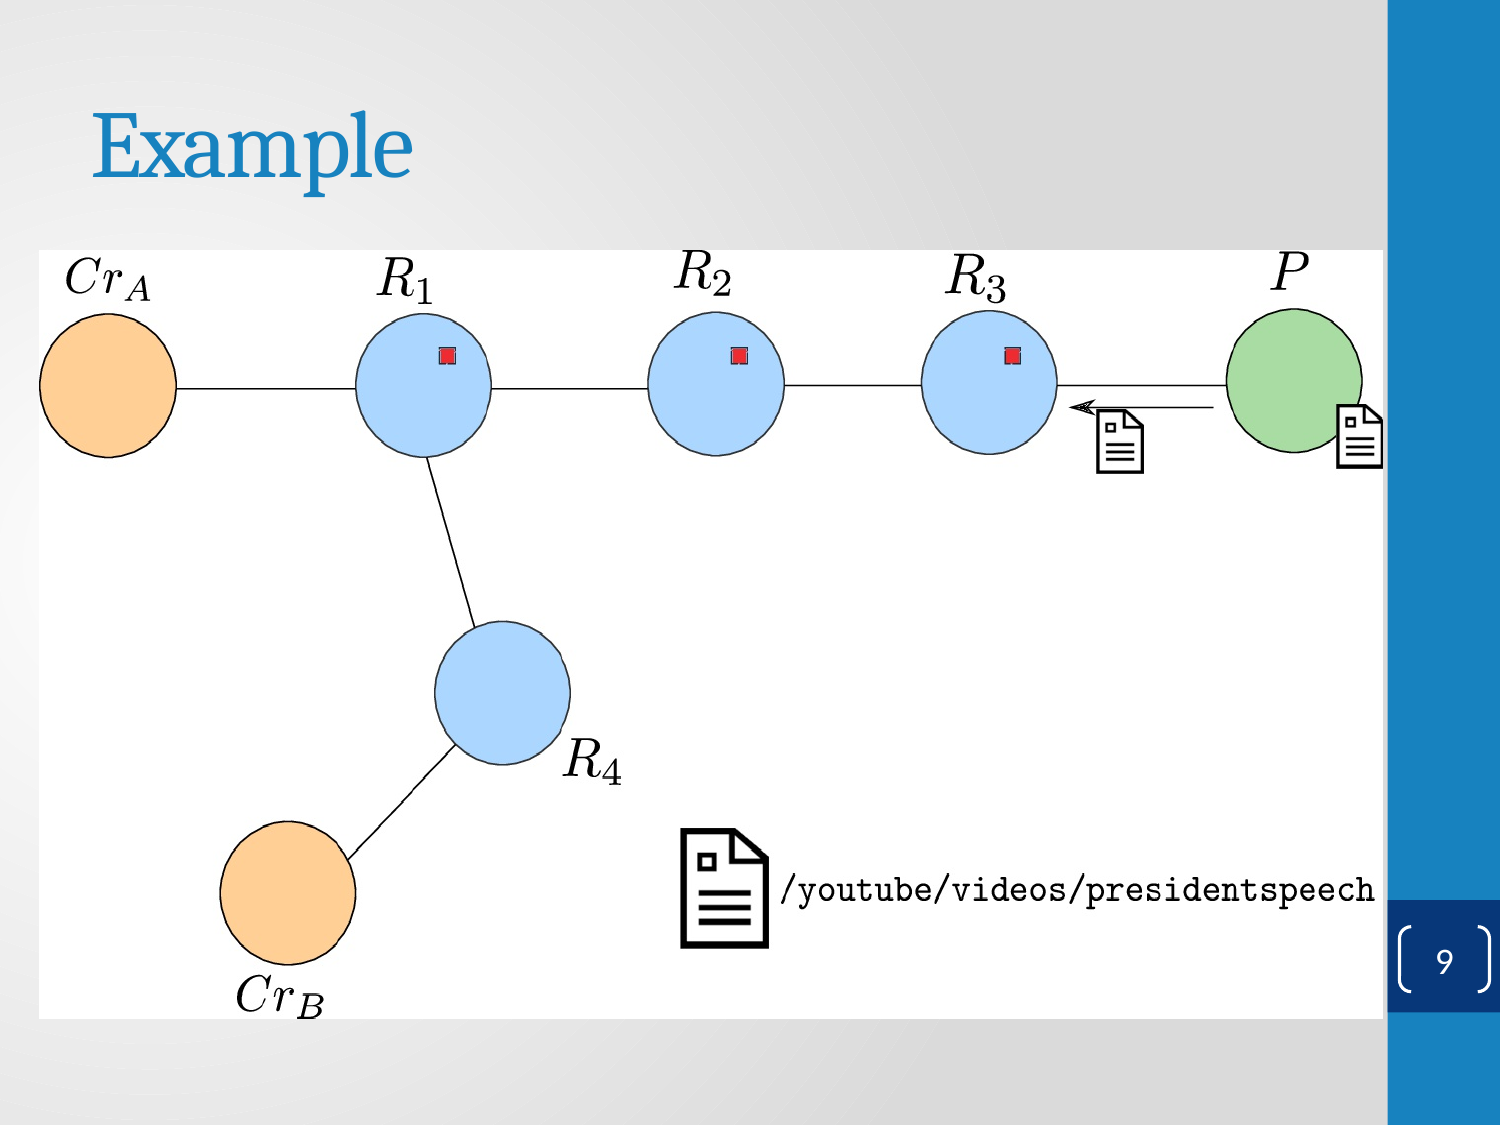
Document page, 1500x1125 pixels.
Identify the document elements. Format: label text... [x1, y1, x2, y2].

picture [38, 250, 1384, 1020]
slide_number 9 [1397, 925, 1492, 994]
title Example [75, 45, 1325, 233]
